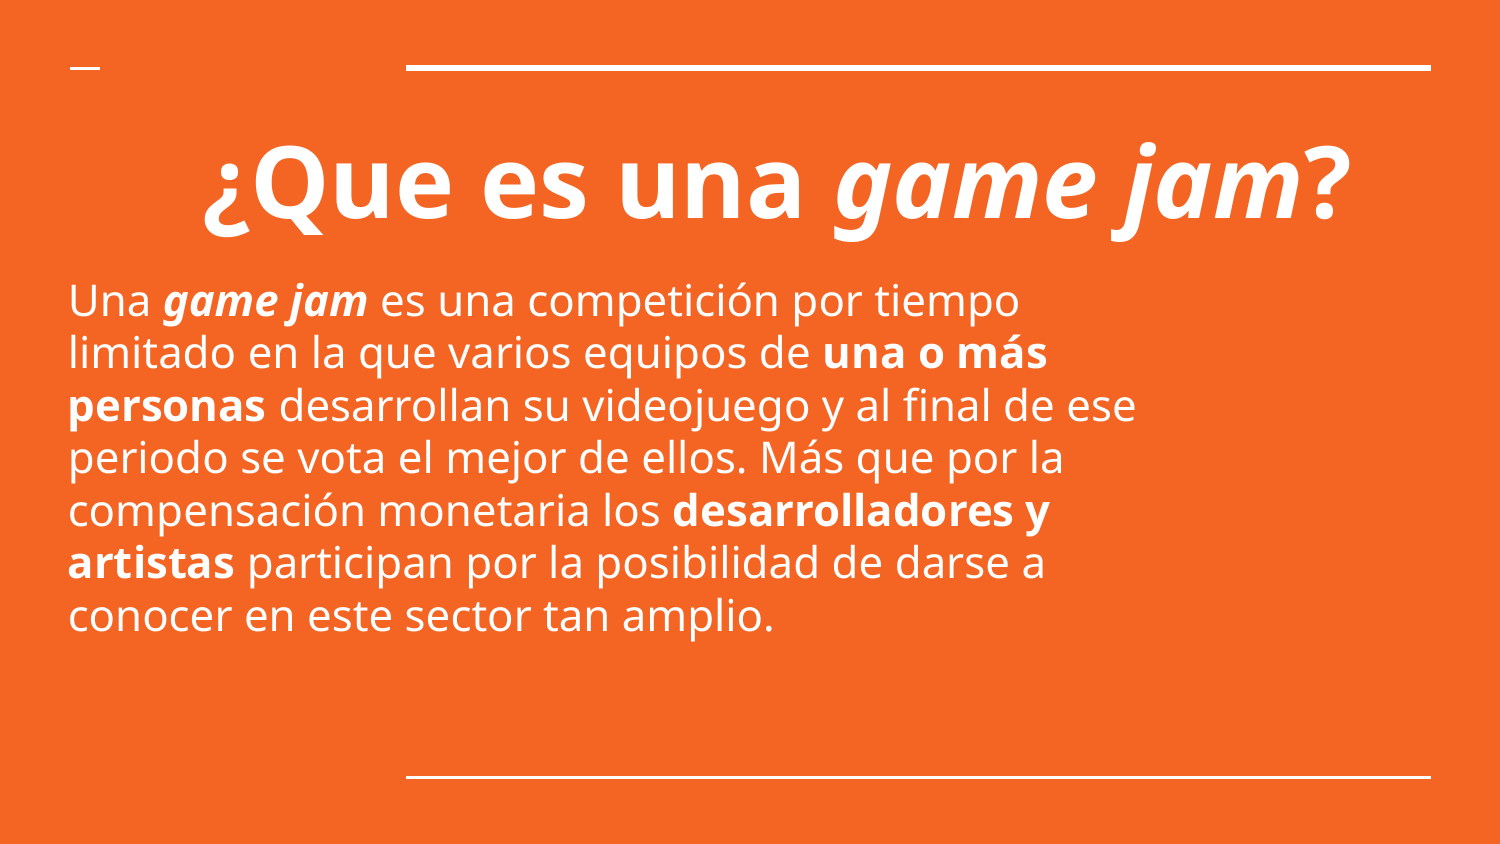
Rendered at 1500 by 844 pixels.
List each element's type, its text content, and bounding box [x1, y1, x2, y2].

title ¿Que es una game jam? [187, 103, 1428, 241]
subtitle Una game jam es una competición por tiempo limitado en la que varios equipos de una o más personas desarrollan su videojuego y al final de ese periodo se vota el mejor de ellos. Más que por la compensación monetaria los desarrolladores y artistas participan por la posibilidad de darse a conocer en este sector tan amplio. [52, 273, 1209, 640]
